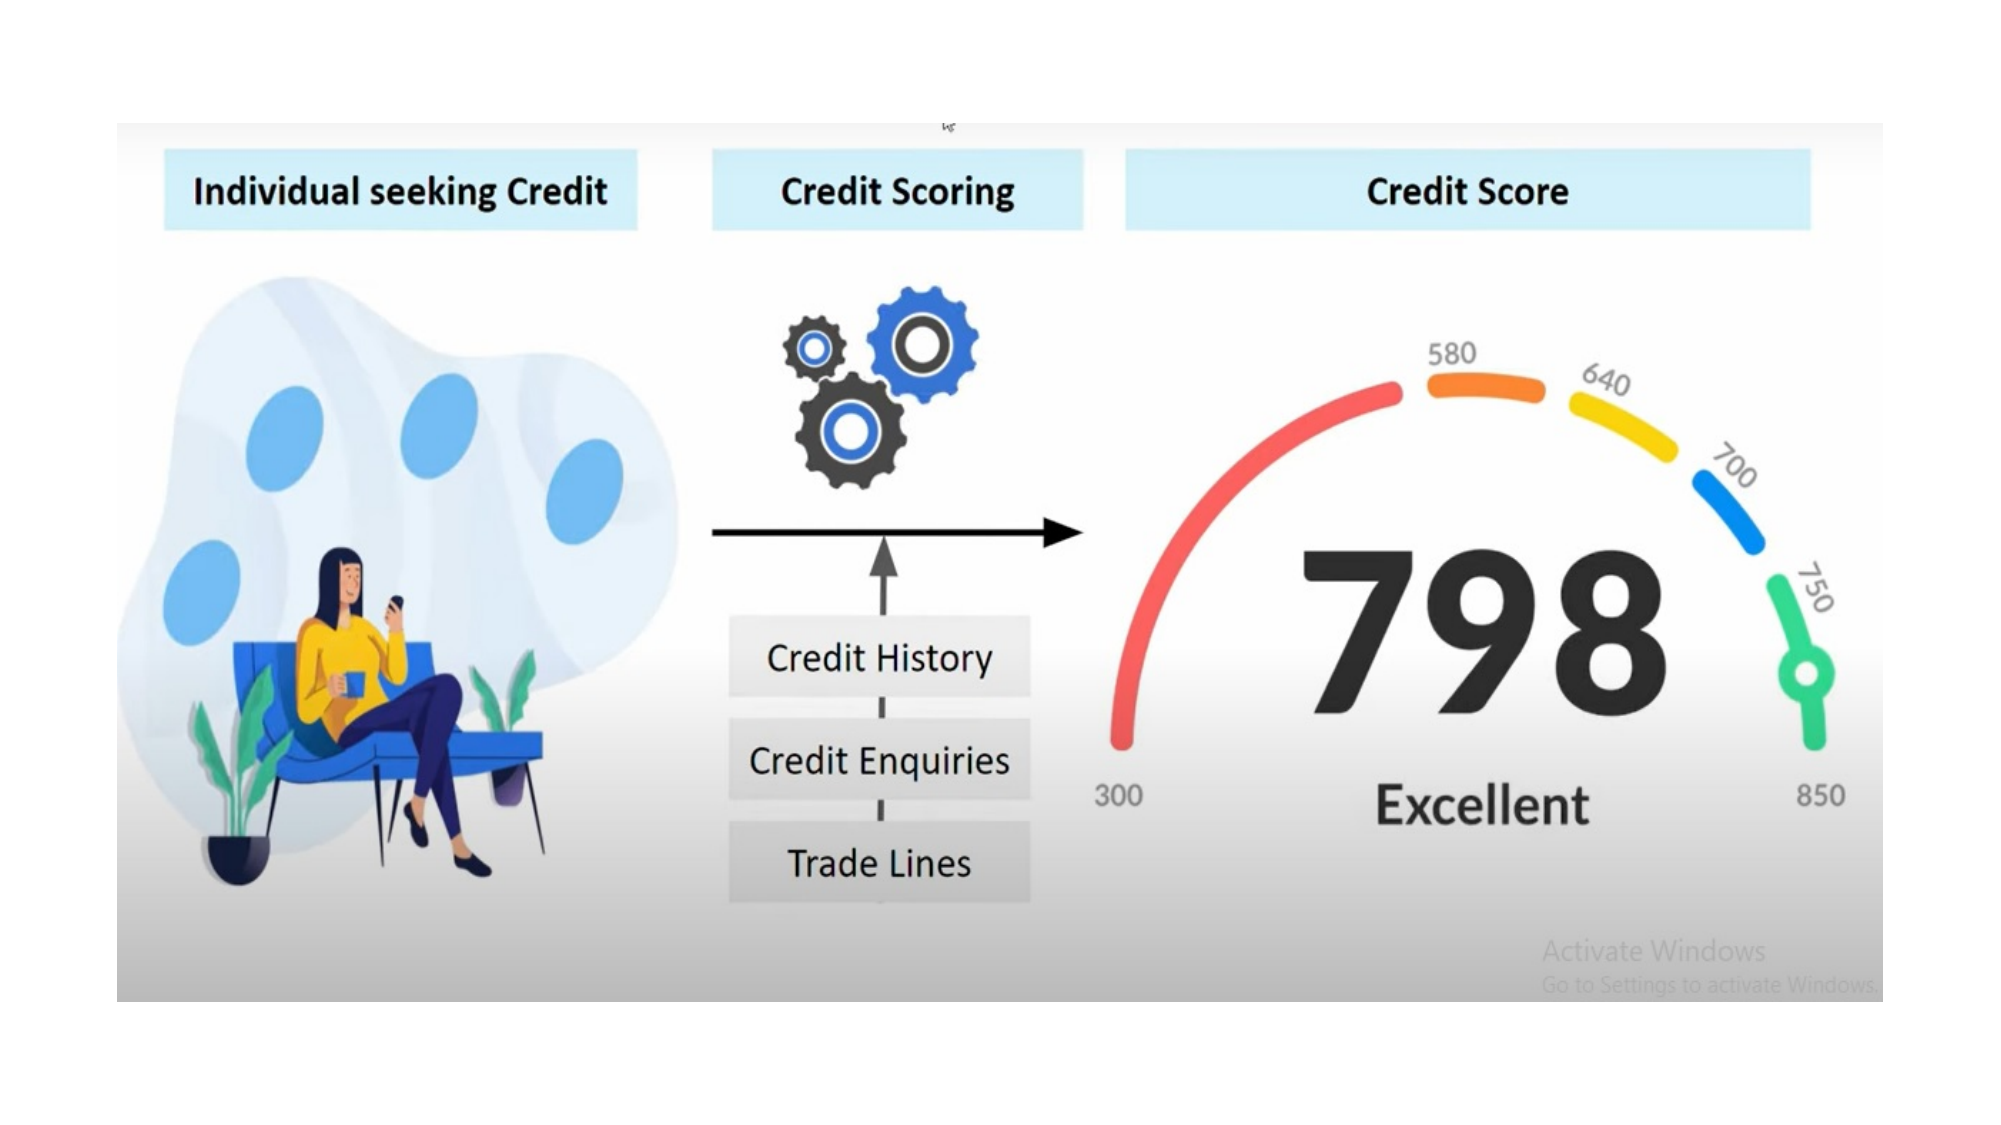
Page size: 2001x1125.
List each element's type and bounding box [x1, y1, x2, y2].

list [117, 123, 1883, 1002]
